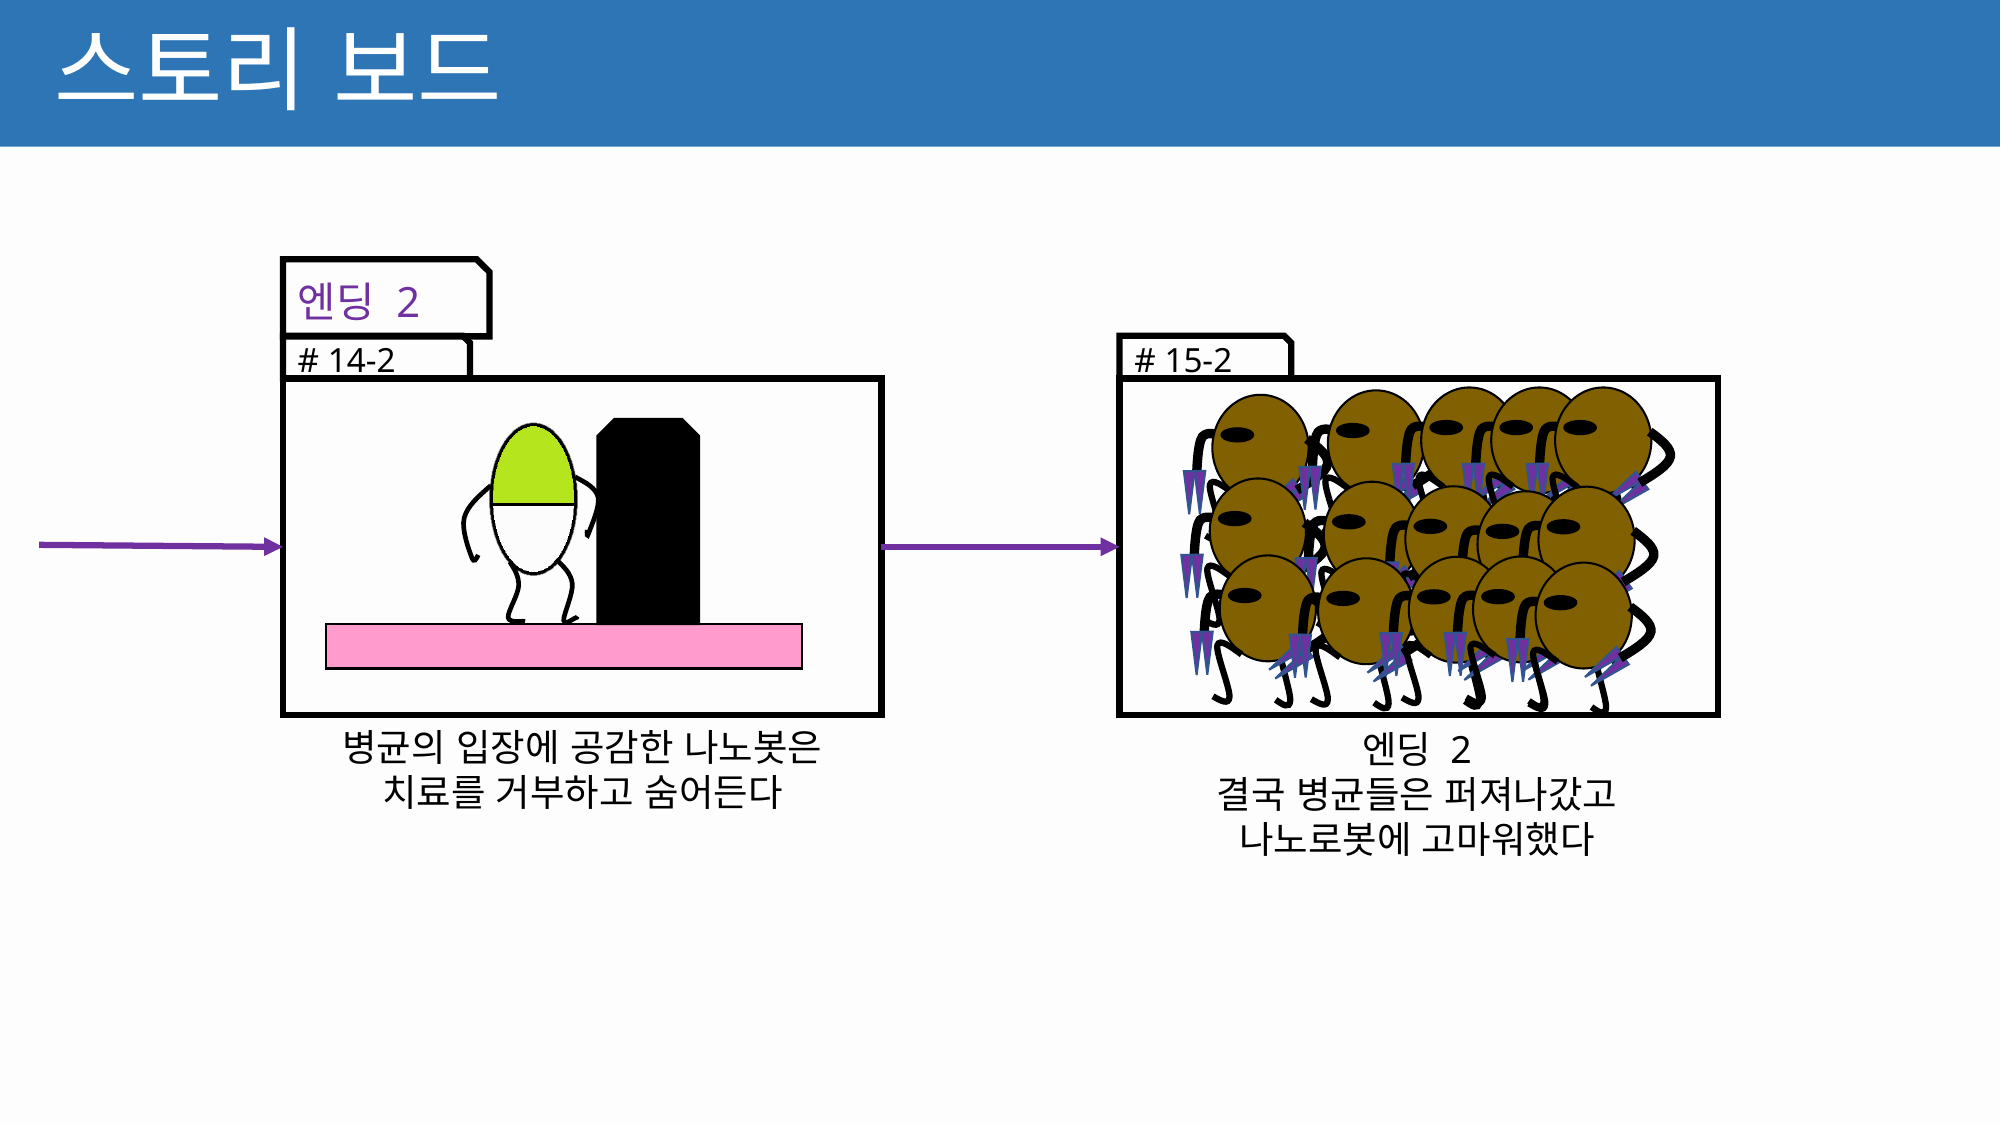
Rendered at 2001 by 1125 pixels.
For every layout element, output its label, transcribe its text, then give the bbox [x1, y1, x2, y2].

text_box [1119, 335, 1719, 871]
text_box 엔딩 2 [281, 258, 491, 335]
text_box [254, 335, 911, 823]
title 스토리 보드 [39, 0, 1765, 147]
